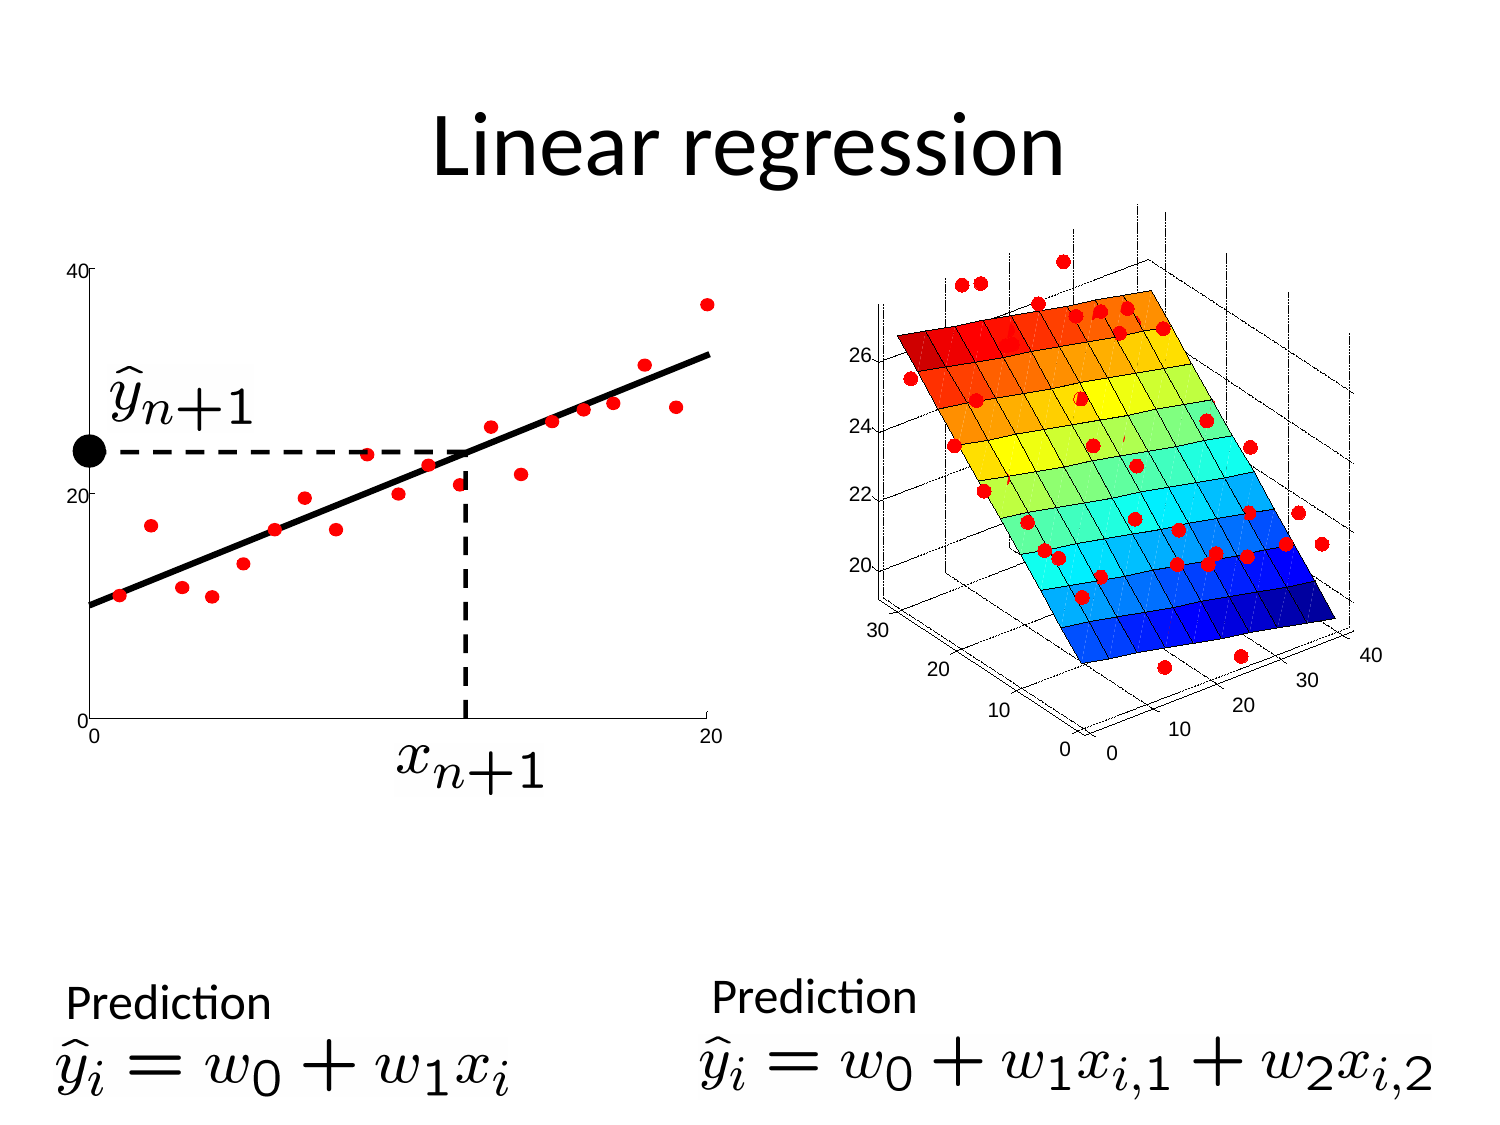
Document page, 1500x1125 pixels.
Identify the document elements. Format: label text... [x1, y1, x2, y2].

text_box [606, 397, 620, 410]
text_box [514, 468, 528, 481]
text_box [144, 519, 158, 532]
picture [107, 364, 254, 434]
text_box [175, 581, 189, 594]
text_box 20 [66, 483, 90, 508]
text_box [237, 558, 250, 570]
text_box [329, 523, 343, 536]
text_box [545, 415, 559, 428]
text_box [298, 492, 312, 505]
text_box [392, 488, 405, 500]
text_box [577, 403, 591, 416]
text_box [638, 359, 652, 371]
text_box [205, 590, 219, 603]
text_box [669, 401, 683, 414]
text_box [700, 298, 714, 311]
title Linear regression [75, 45, 1425, 233]
text_box 0 [77, 707, 89, 733]
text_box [848, 201, 1383, 816]
picture [394, 743, 544, 798]
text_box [688, 955, 1432, 1100]
text_box 20 [699, 722, 723, 748]
text_box [453, 478, 467, 491]
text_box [42, 961, 508, 1098]
text_box 40 [66, 258, 90, 283]
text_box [74, 436, 466, 466]
text_box [484, 421, 498, 434]
text_box 0 [88, 722, 100, 748]
text_box [268, 523, 282, 536]
text_box [113, 589, 126, 602]
